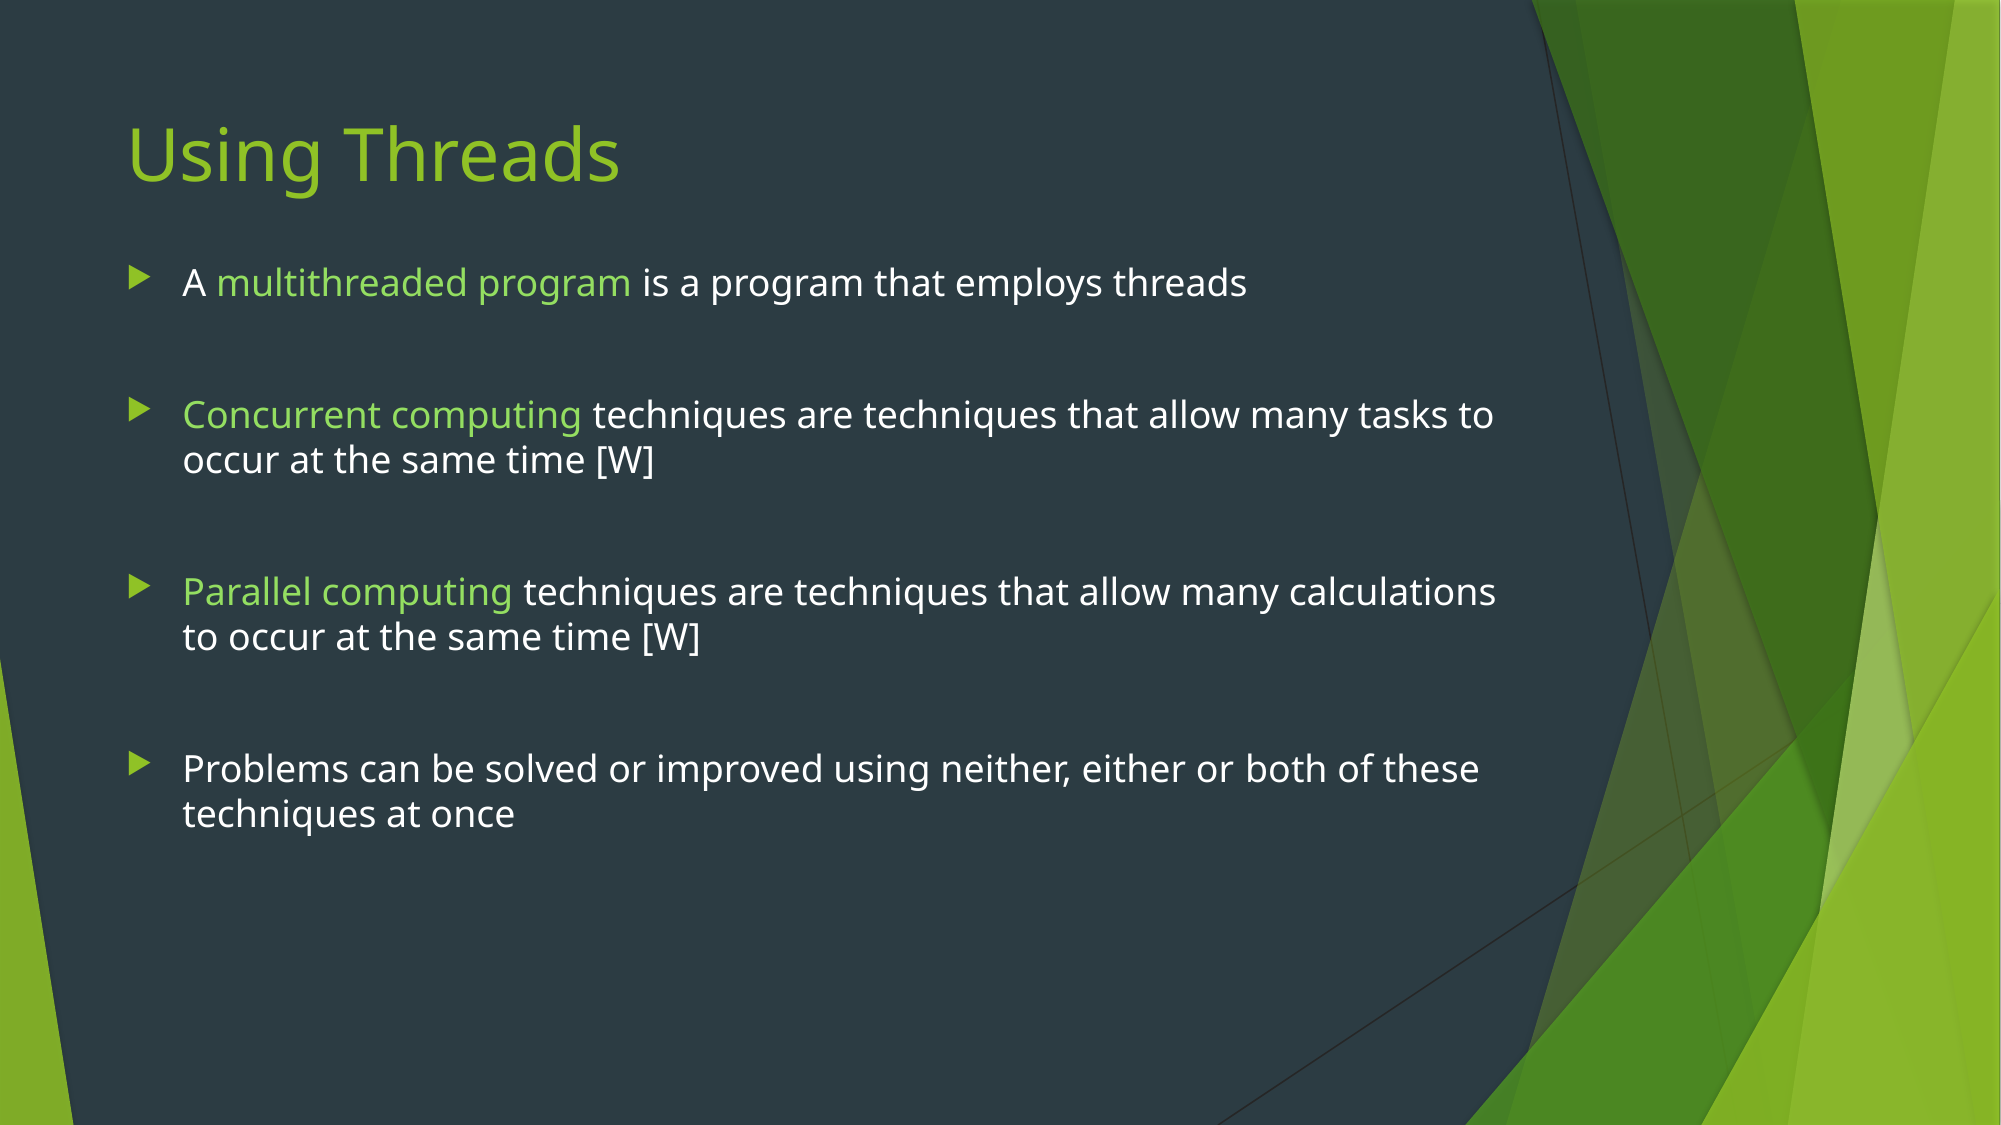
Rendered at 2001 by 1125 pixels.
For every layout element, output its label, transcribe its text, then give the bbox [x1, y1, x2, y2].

list A multithreaded program is a program that employs threads Concurrent computing techniques are techniques that allow many tasks to occur at the same time [W] Parallel computing techniques are techniques that allow many calculations to occur at the same time [W] Problems can be solved or improved using neither, either or both of these techniques at once [111, 251, 1532, 1006]
title Using Threads [111, 99, 667, 204]
